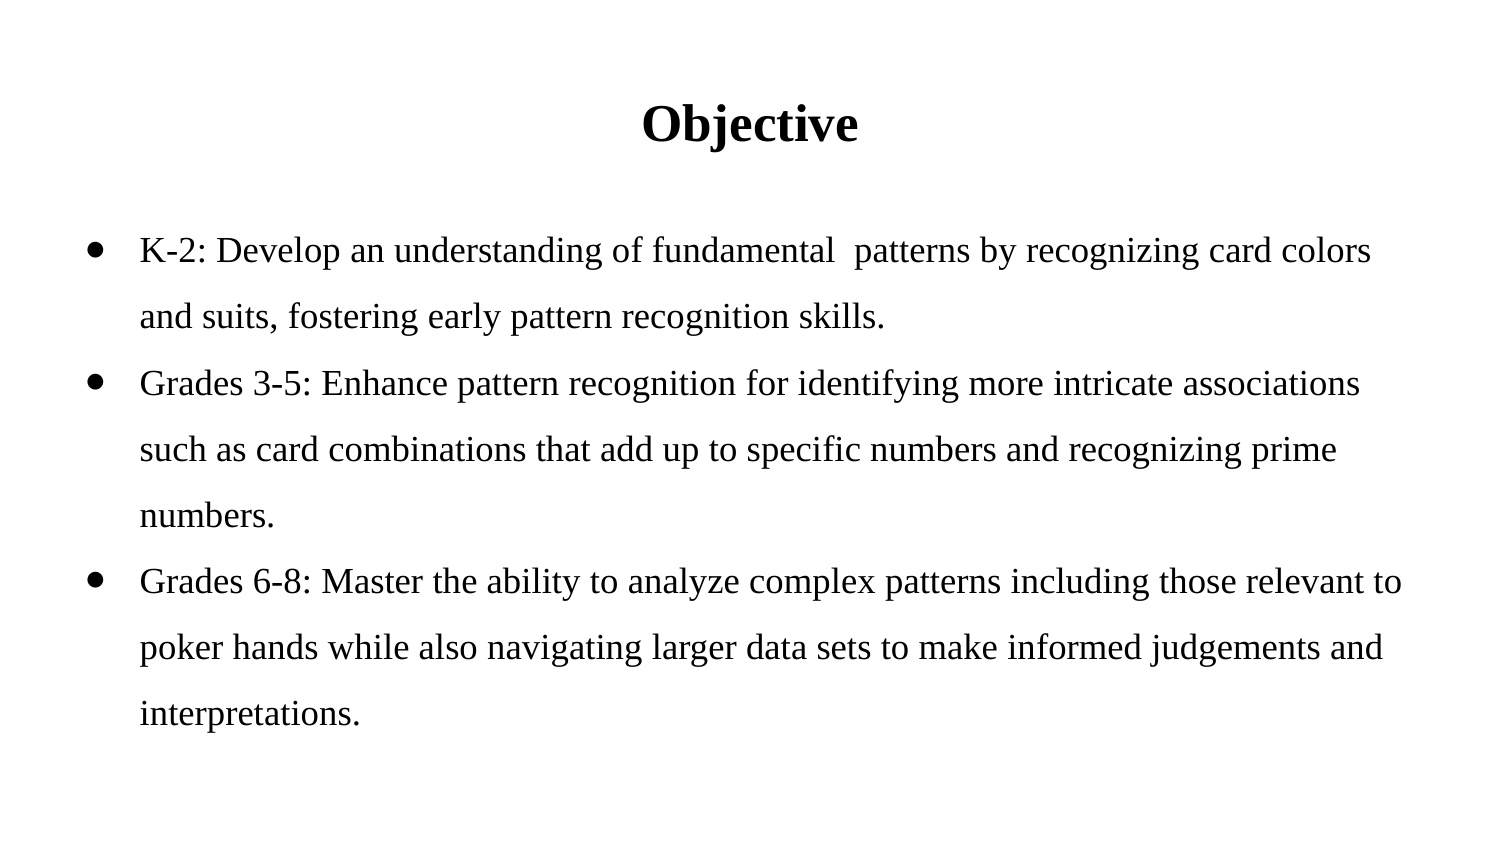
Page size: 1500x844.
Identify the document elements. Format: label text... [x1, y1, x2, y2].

title Objective [51, 72, 1449, 167]
list K-2: Develop an understanding of fundamental patterns by recognizing card colors and suits, fostering early pattern recognition skills. Grades 3-5: Enhance pattern recognition for identifying more intricate associations such as card combinations that add up to specific numbers and recognizing prime numbers. Grades 6-8: Master the ability to analyze complex patterns including those relevant to poker hands while also navigating larger data sets to make informed judgements and interpretations. [51, 189, 1449, 750]
